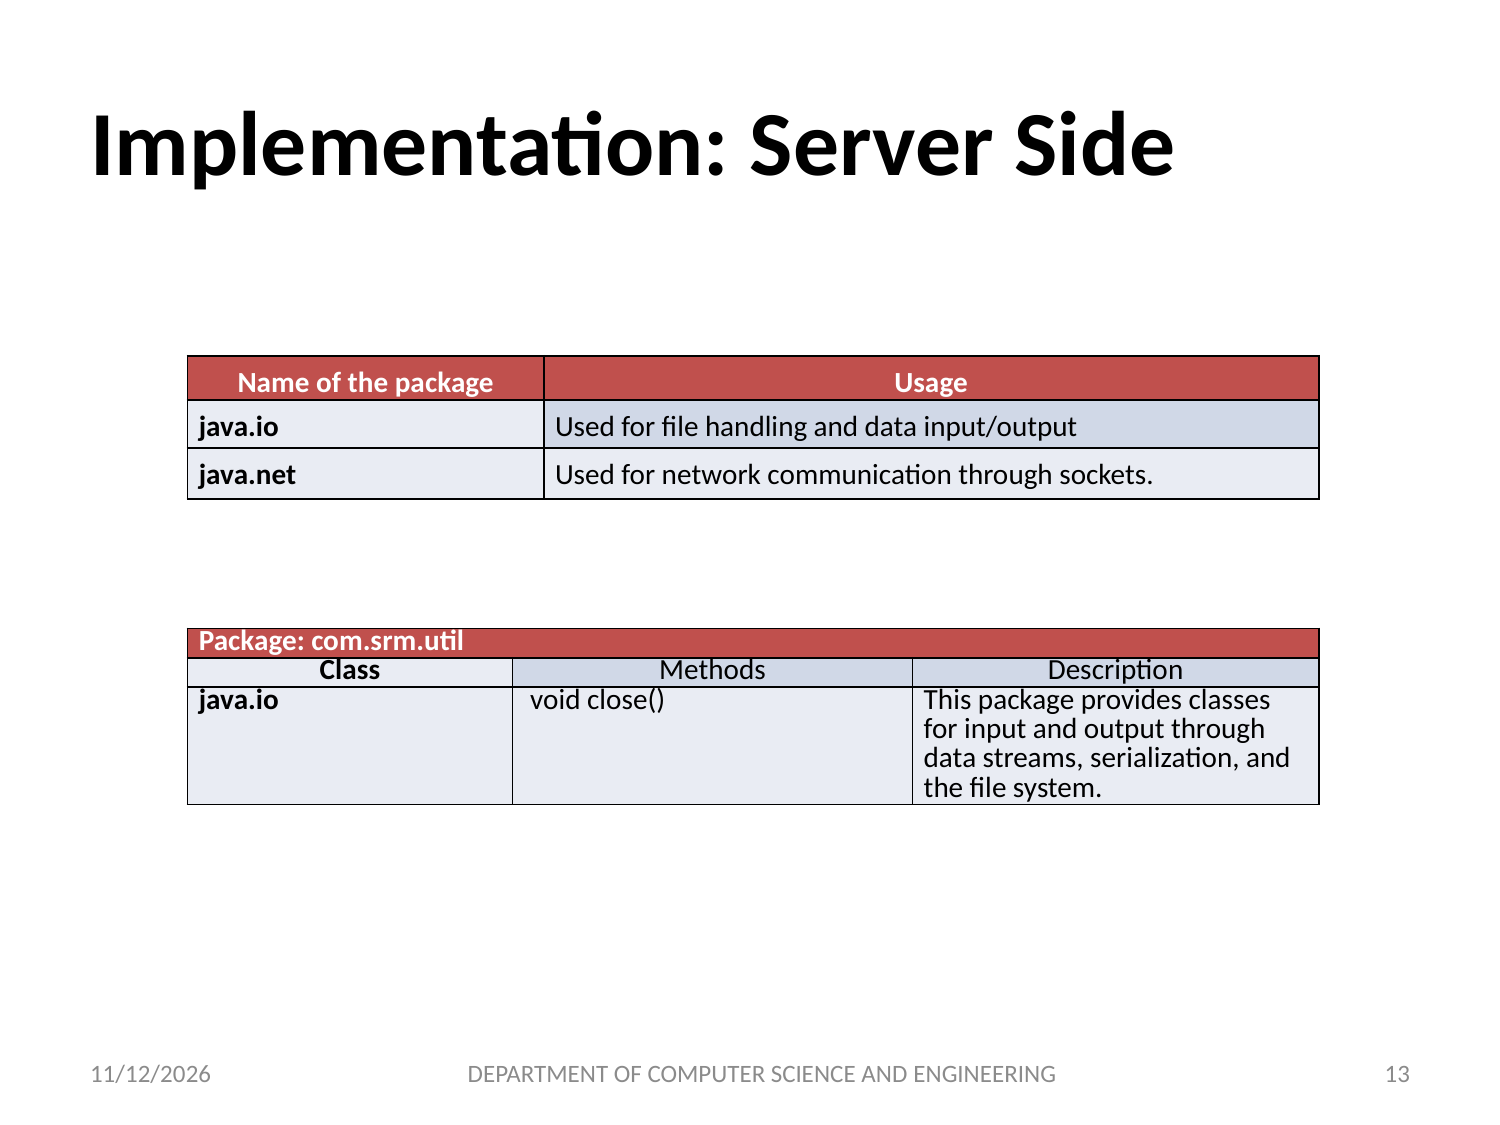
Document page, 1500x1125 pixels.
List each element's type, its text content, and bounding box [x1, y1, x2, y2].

table_cell Description [913, 659, 1318, 686]
table_cell java.net [188, 449, 543, 498]
title Implementation: Server Side [75, 45, 1425, 233]
table_cell Methods [513, 659, 912, 686]
table_cell void close() [513, 688, 912, 804]
table_cell java.io [188, 688, 512, 804]
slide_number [75, 1042, 375, 1103]
slide_number 13 [1074, 1042, 1425, 1103]
table_cell Class [188, 659, 512, 686]
table_cell java.io [188, 401, 543, 447]
table_cell Used for file handling and data input/output [545, 401, 1318, 447]
table_header Name of the package [188, 357, 543, 399]
table_header Usage [545, 357, 1318, 399]
table_header Package: com.srm.util [188, 629, 1318, 657]
table_cell Used for network communication through sockets. [545, 449, 1318, 498]
table_cell This package provides classes for input and output through data streams, serialization, and the file system. [913, 688, 1318, 804]
footer DEPARTMENT OF COMPUTER SCIENCE AND ENGINEERING [375, 1042, 1074, 1103]
